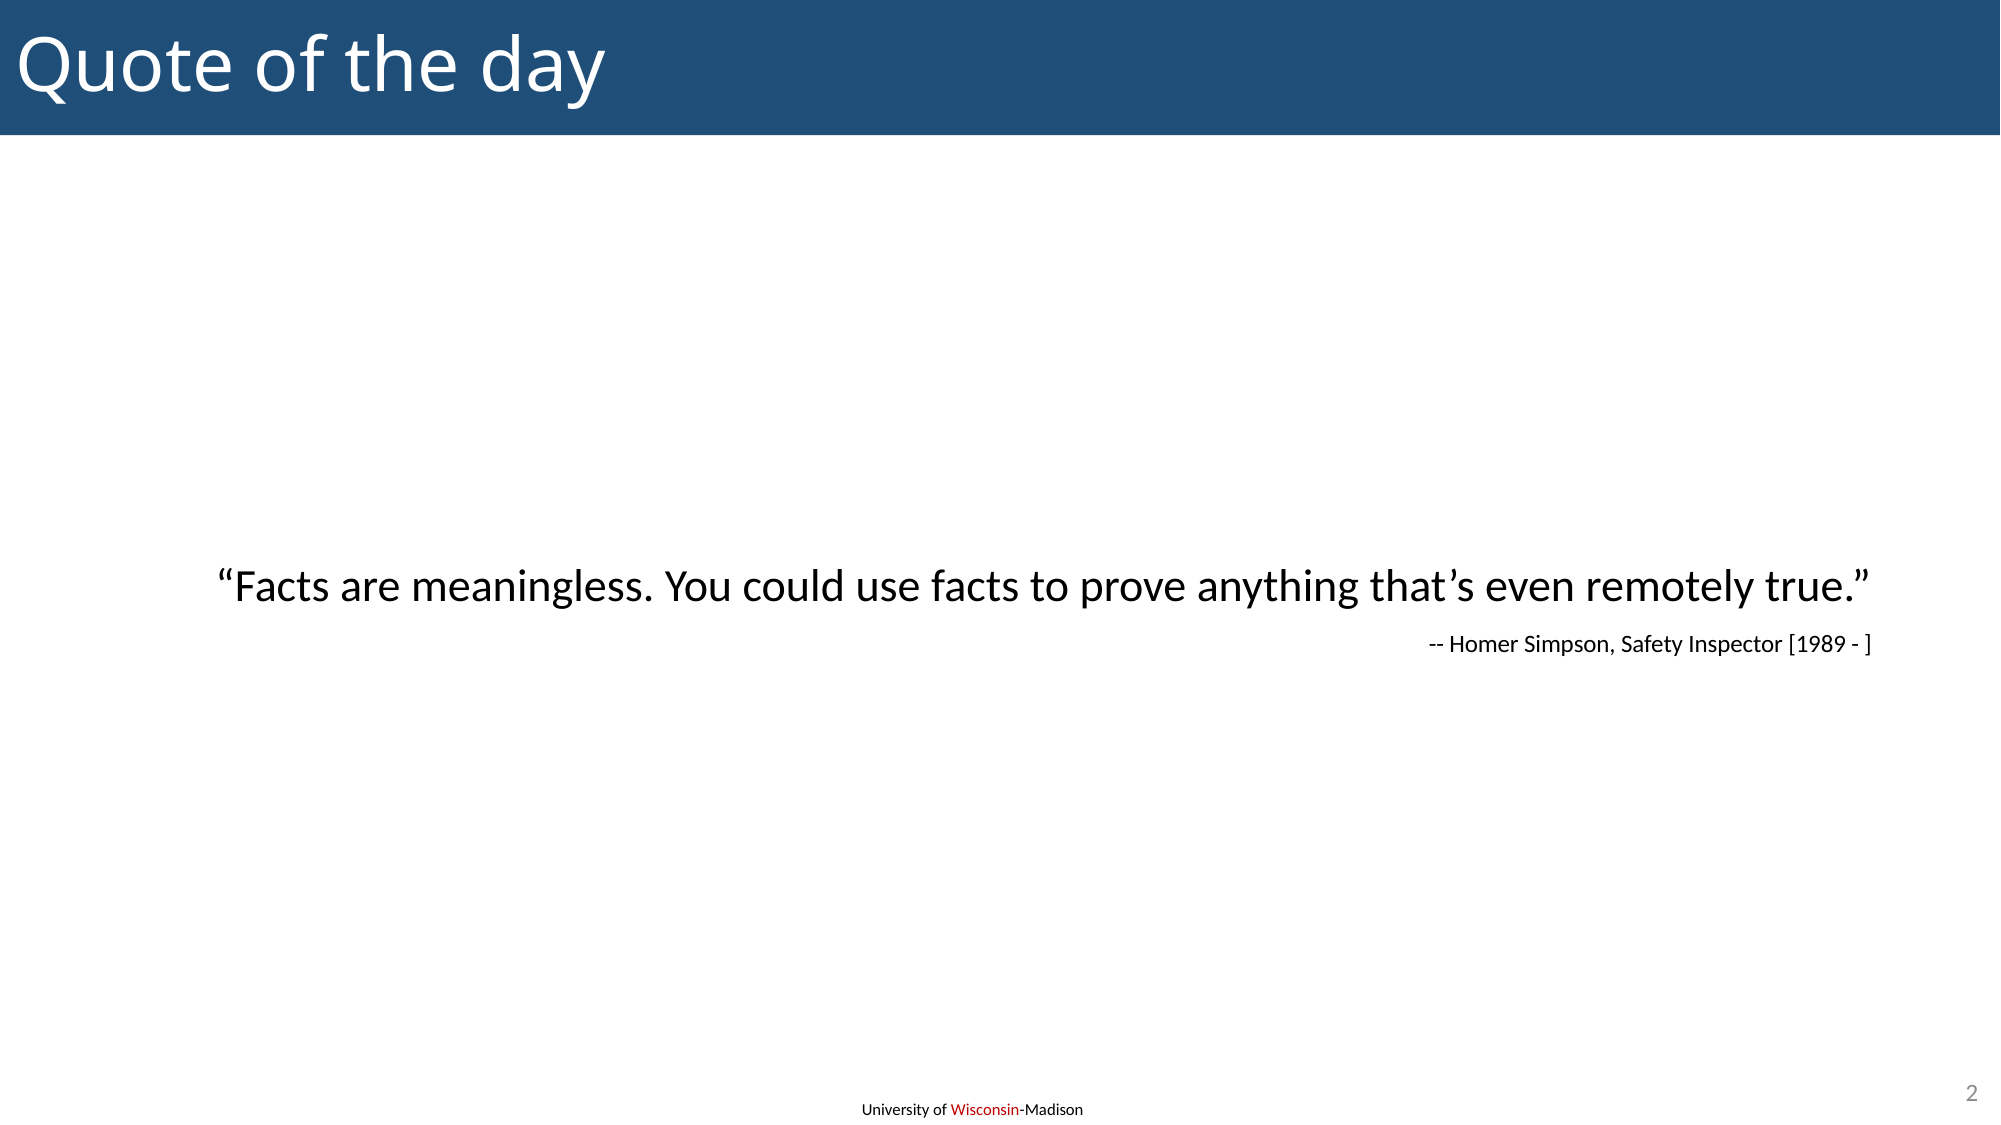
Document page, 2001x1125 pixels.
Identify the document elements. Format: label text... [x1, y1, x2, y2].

slide_number 2 [1879, 1069, 1994, 1114]
list “Facts are meaningless. You could use facts to prove anything that’s even remotely true.” -- Homer Simpson, Safety Inspector [1989 - ] [112, 554, 1888, 667]
title Quote of the day [0, 0, 2000, 136]
